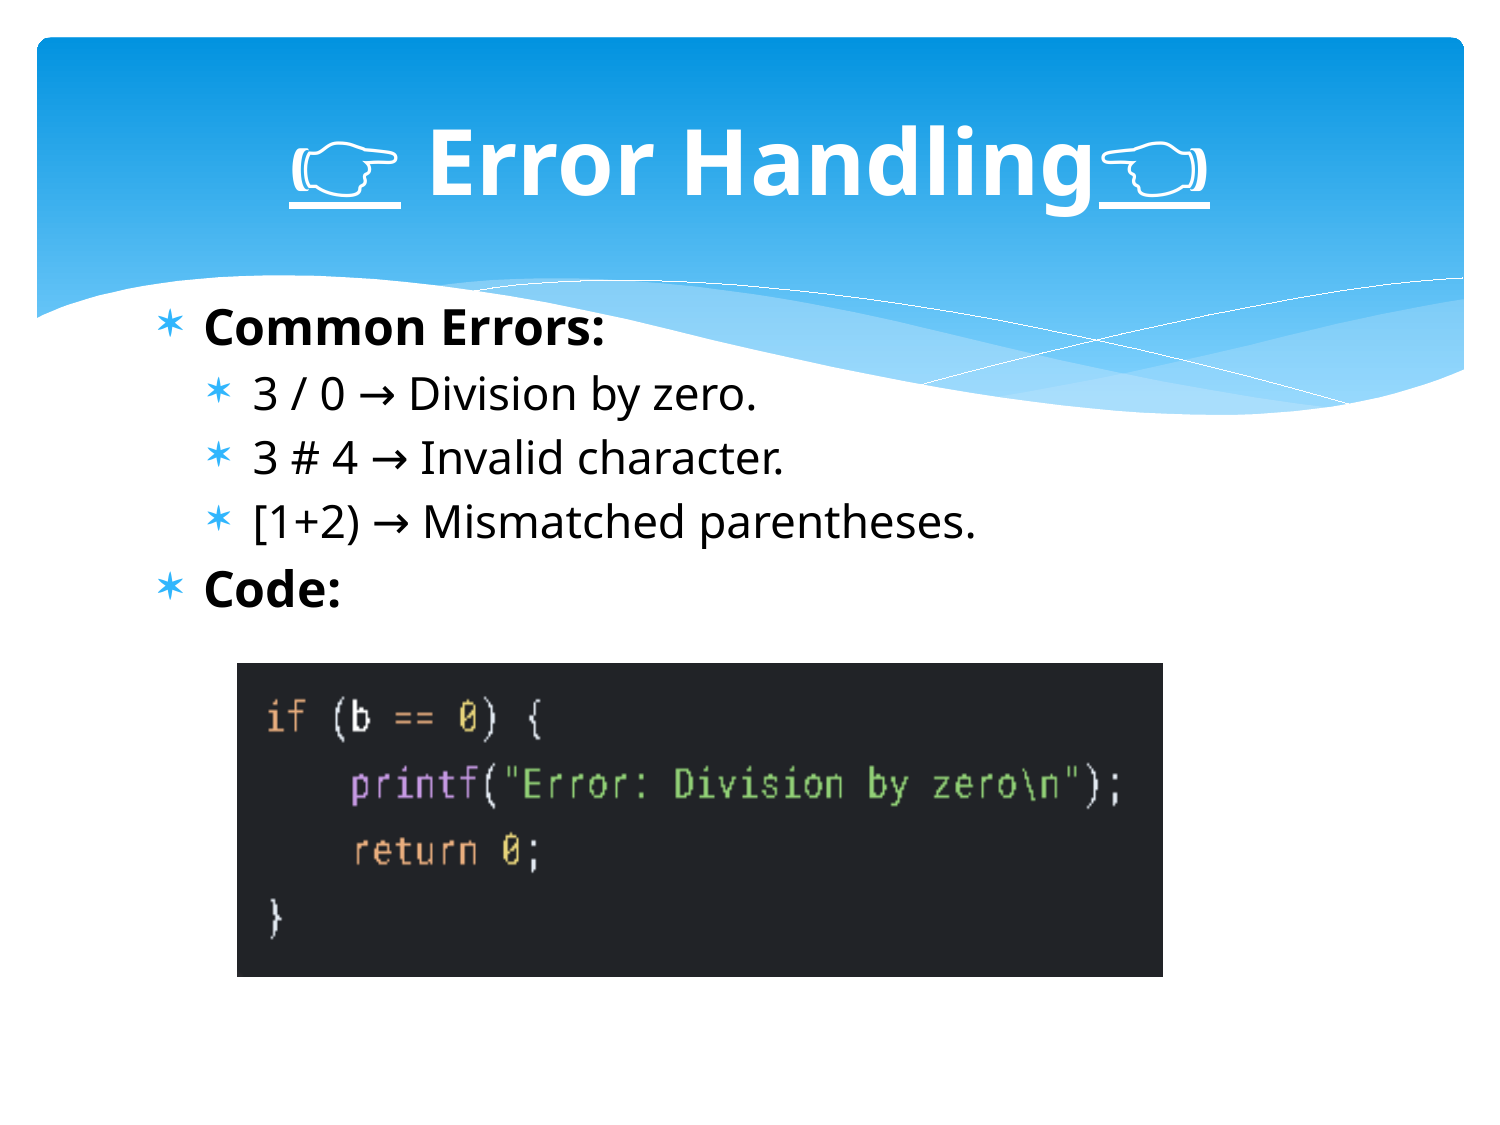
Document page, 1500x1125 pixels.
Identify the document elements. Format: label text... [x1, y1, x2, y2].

picture [237, 663, 1163, 977]
title 👉 Error Handling👈 [75, 55, 1425, 261]
list Common Errors: 3 / 0 → Division by zero. 3 # 4 → Invalid character. [1+2) → Mismatched parentheses. Code: [143, 287, 1359, 638]
